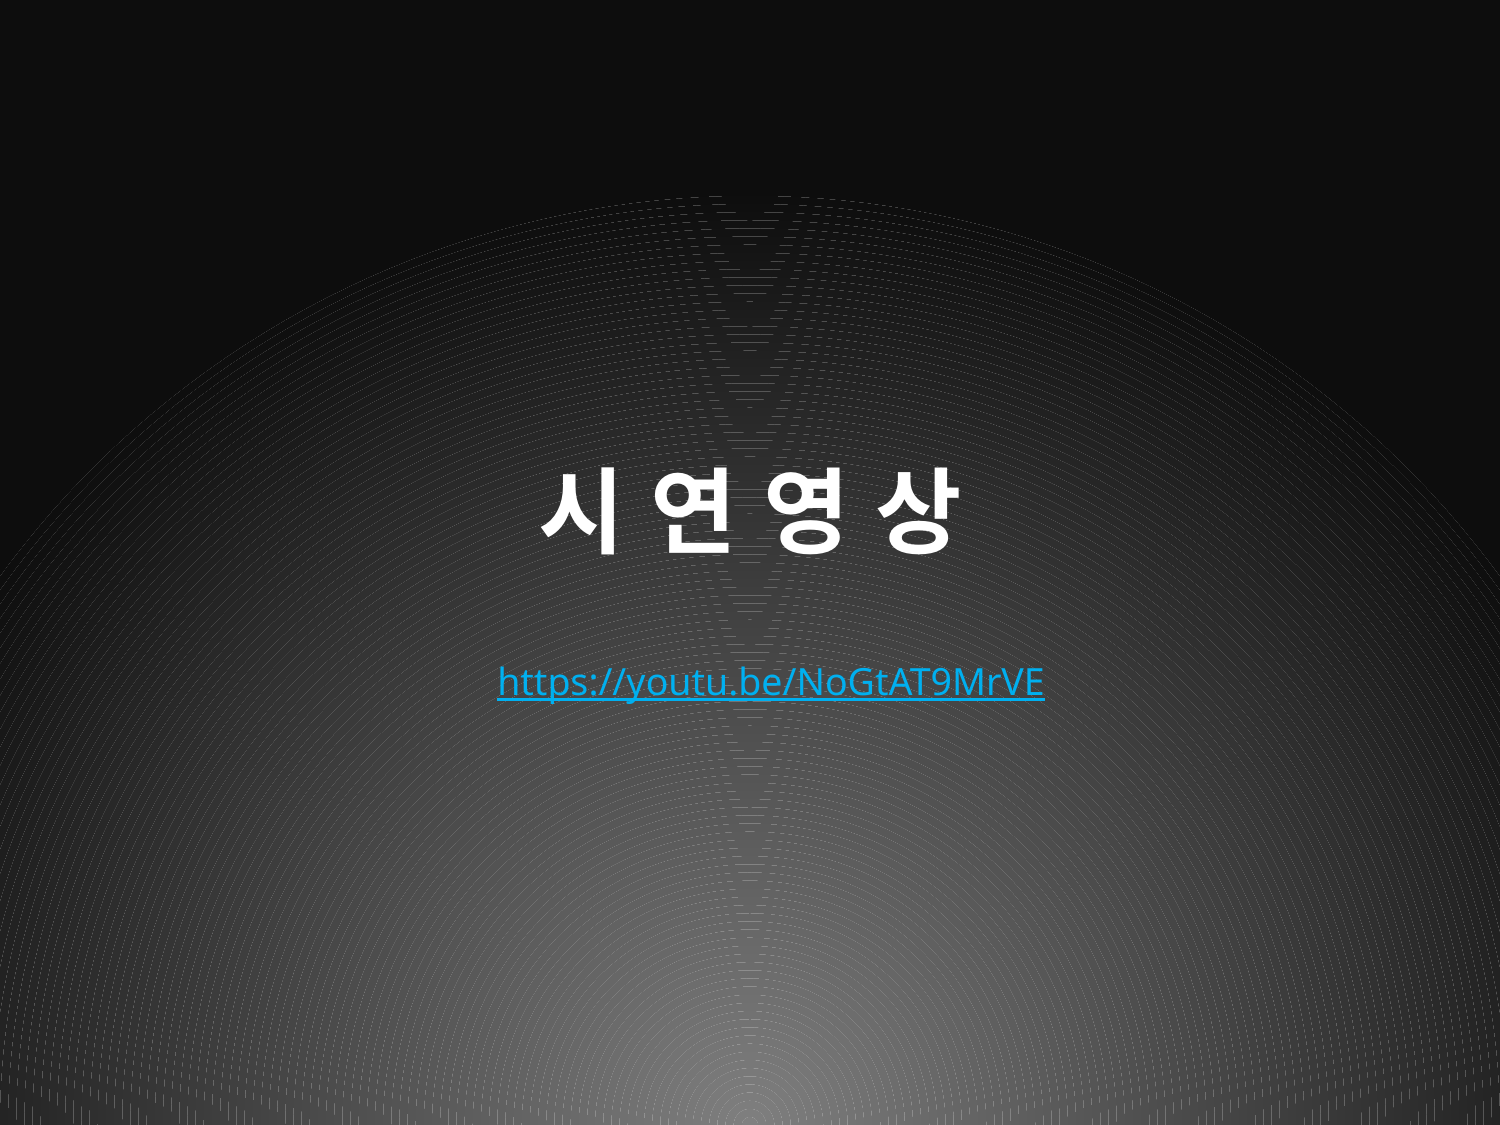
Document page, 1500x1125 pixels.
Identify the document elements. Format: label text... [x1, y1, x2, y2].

text_box https://youtu.be/NoGtAT9MrVE [482, 650, 1061, 717]
text_box 시 연 영 상 [159, 361, 1341, 656]
